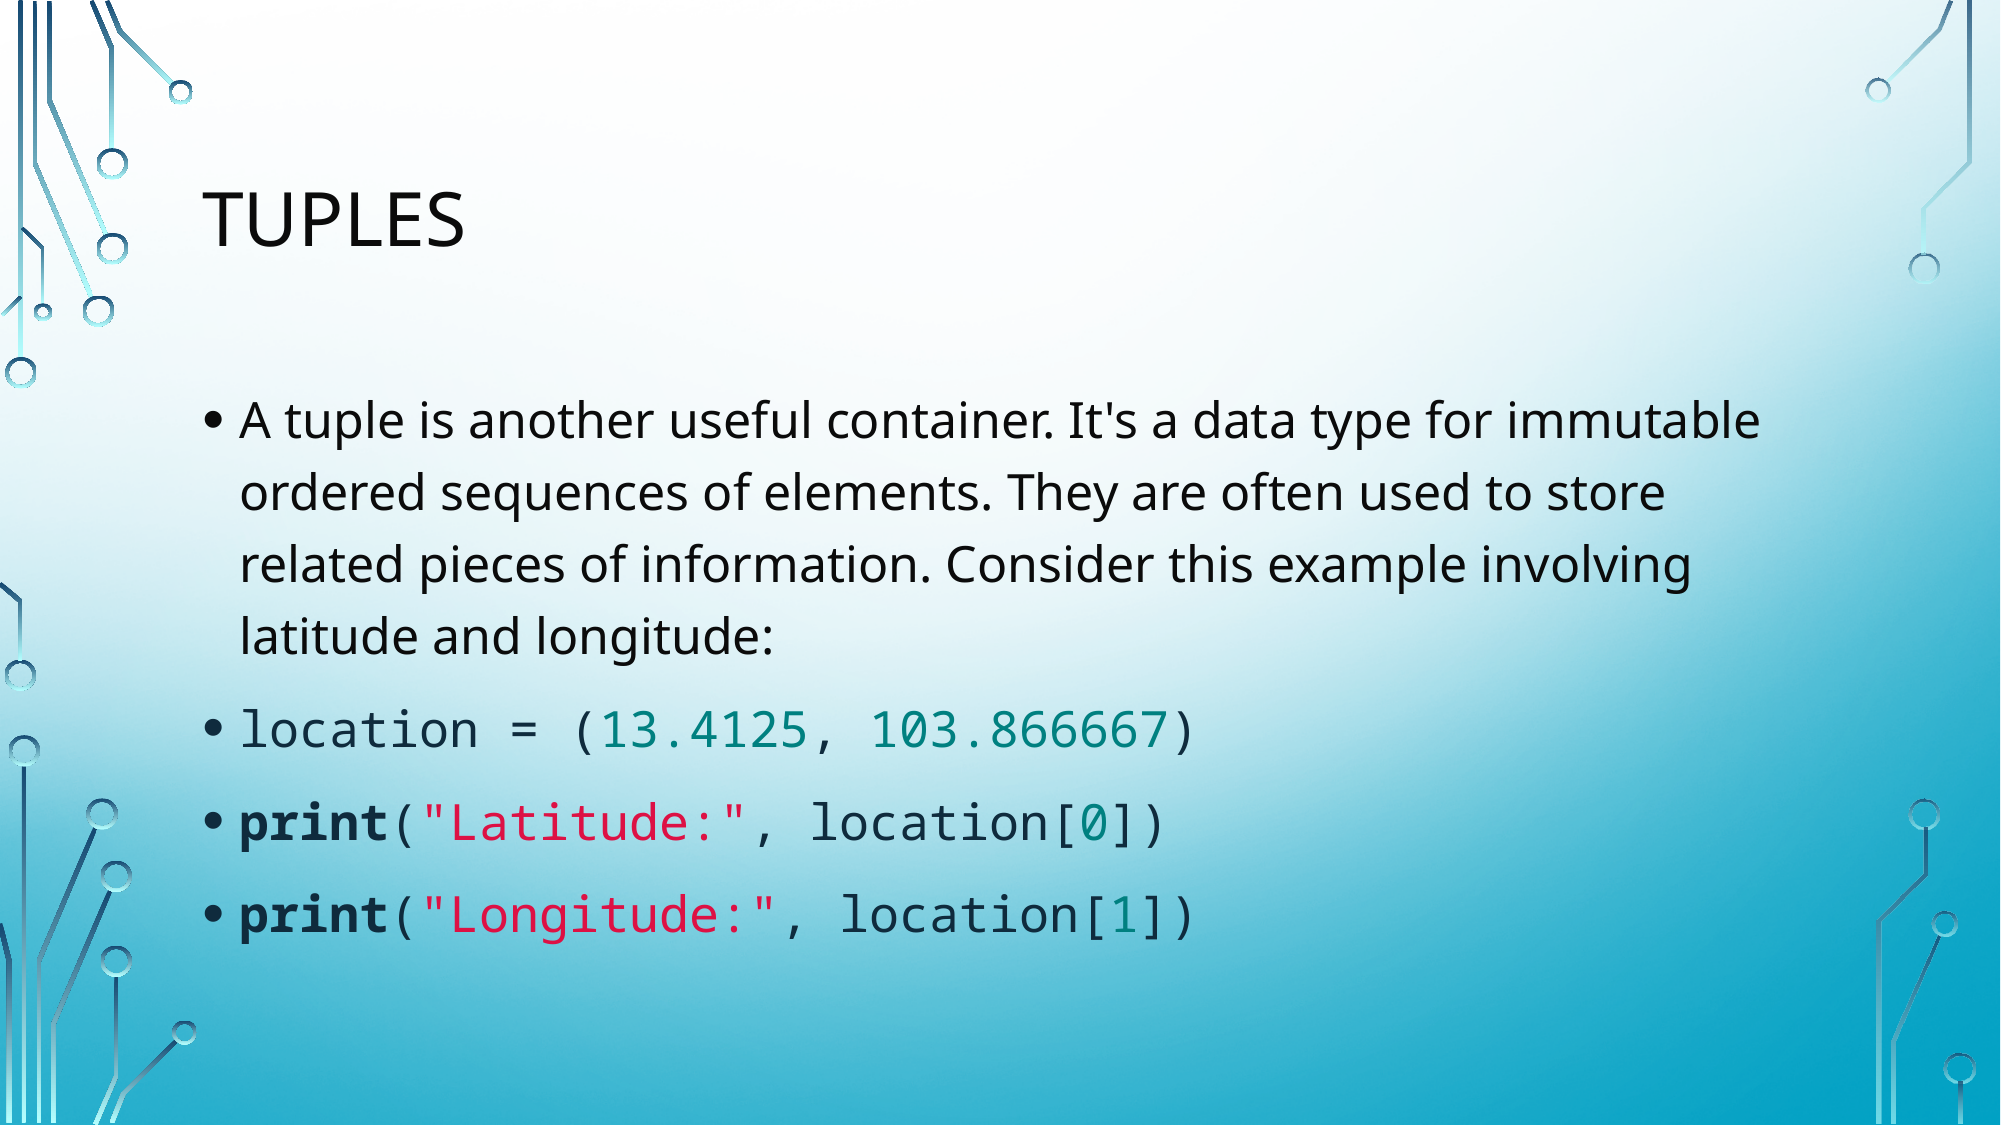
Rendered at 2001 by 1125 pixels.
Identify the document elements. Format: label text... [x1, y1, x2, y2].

list A tuple is another useful container. It's a data type for immutable ordered sequences of elements. They are often used to store related pieces of information. Consider this example involving latitude and longitude: location = (13.4125, 103.866667) print("Latitude:", location[0]) print("Longitude:", location[1]) [187, 369, 1813, 950]
title Tuples [187, 101, 1813, 344]
